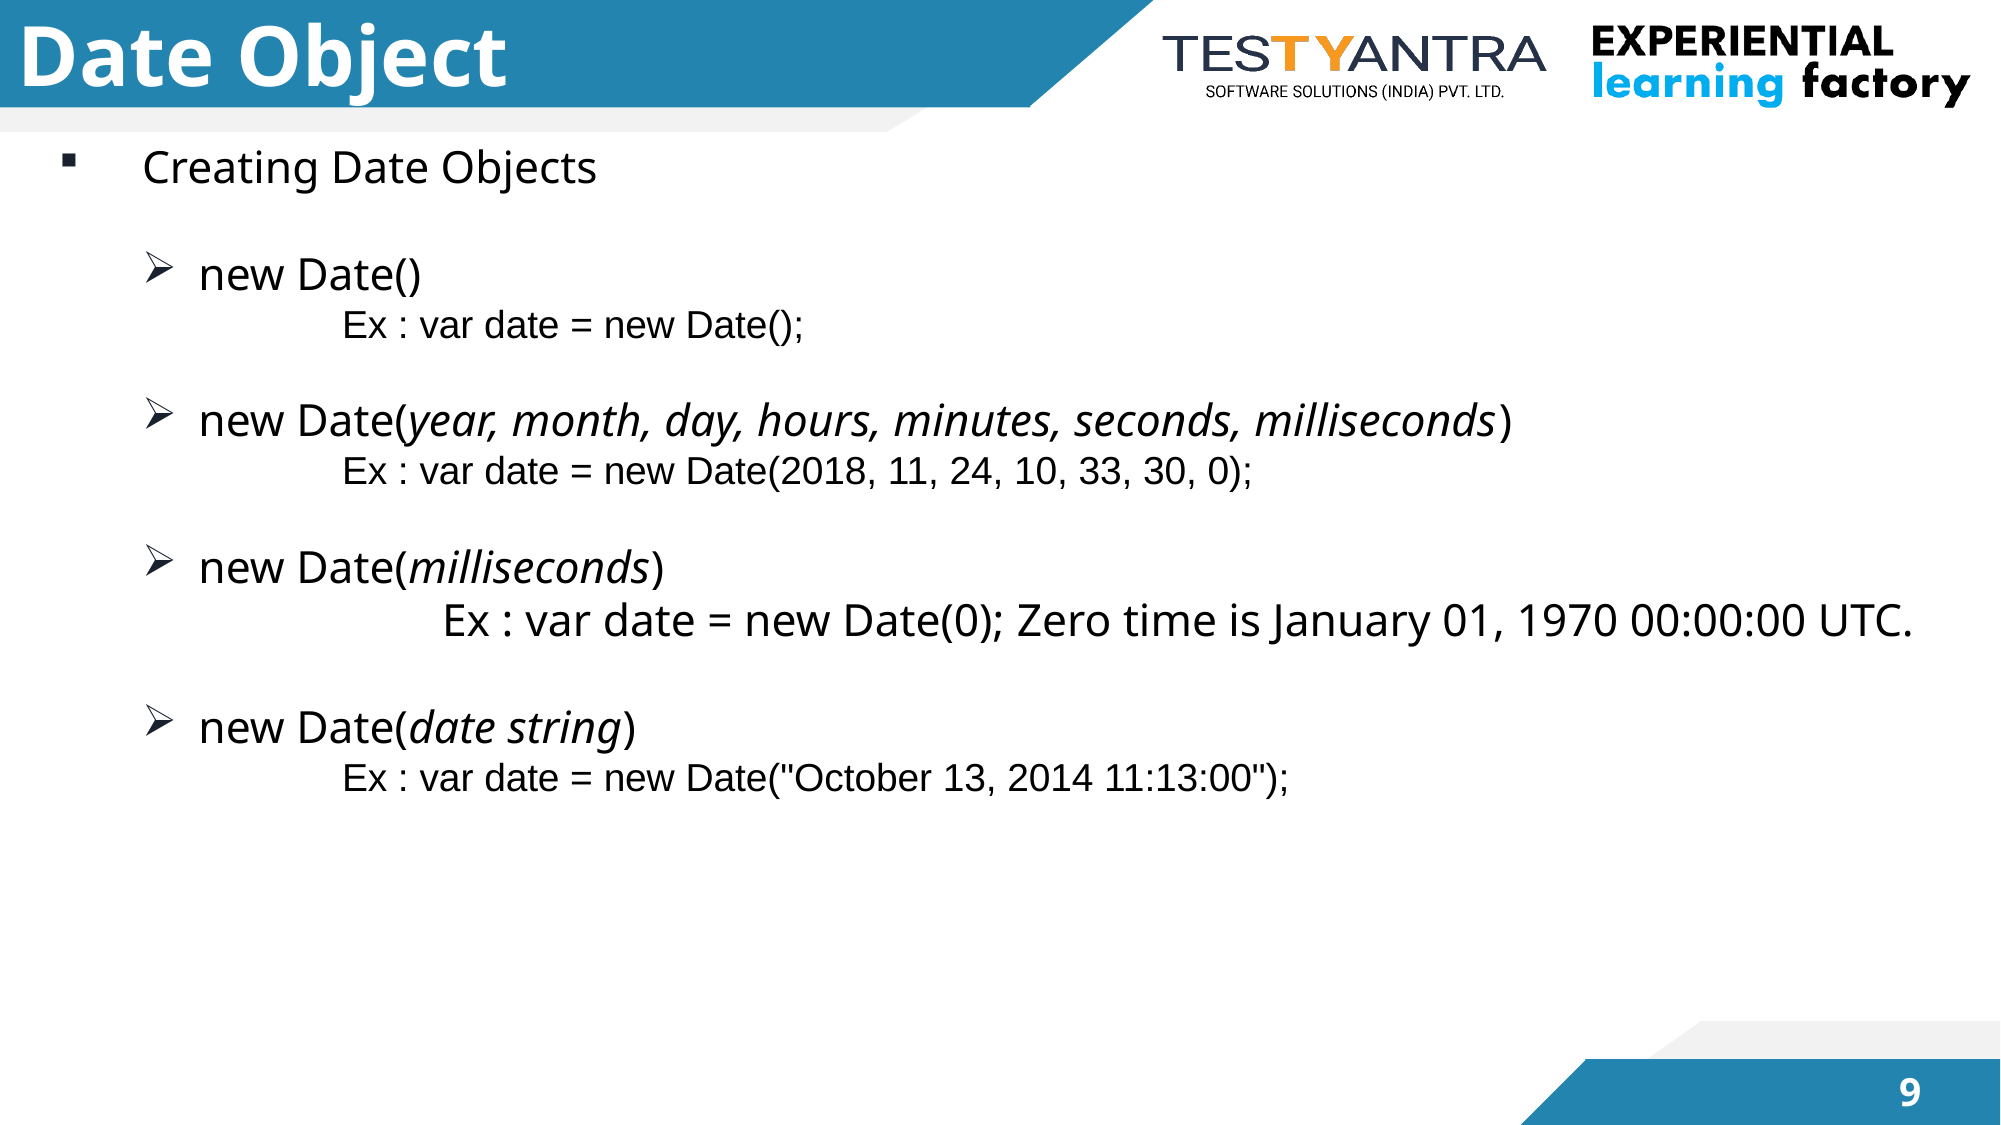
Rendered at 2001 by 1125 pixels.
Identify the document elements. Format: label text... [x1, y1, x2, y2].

slide_number 8 [1844, 1059, 1977, 1125]
title Date Object [0, 2, 1105, 104]
picture [1586, 16, 1977, 113]
list Creating Date Objects new Date() Ex : var date = new Date(); new Date(year, month, day, hours, minutes, seconds, milliseconds) Ex : var date = new Date(2018, 11, 24, 10, 33, 30, 0); new Date(milliseconds) Ex : var date = new Date(0); Zero time is January 01, 1970 00:00:00 UTC. new Date(date string) Ex : var date = new Date("October 13, 2014 11:13:00"); [27, 131, 1936, 1022]
picture [1156, 14, 1554, 115]
